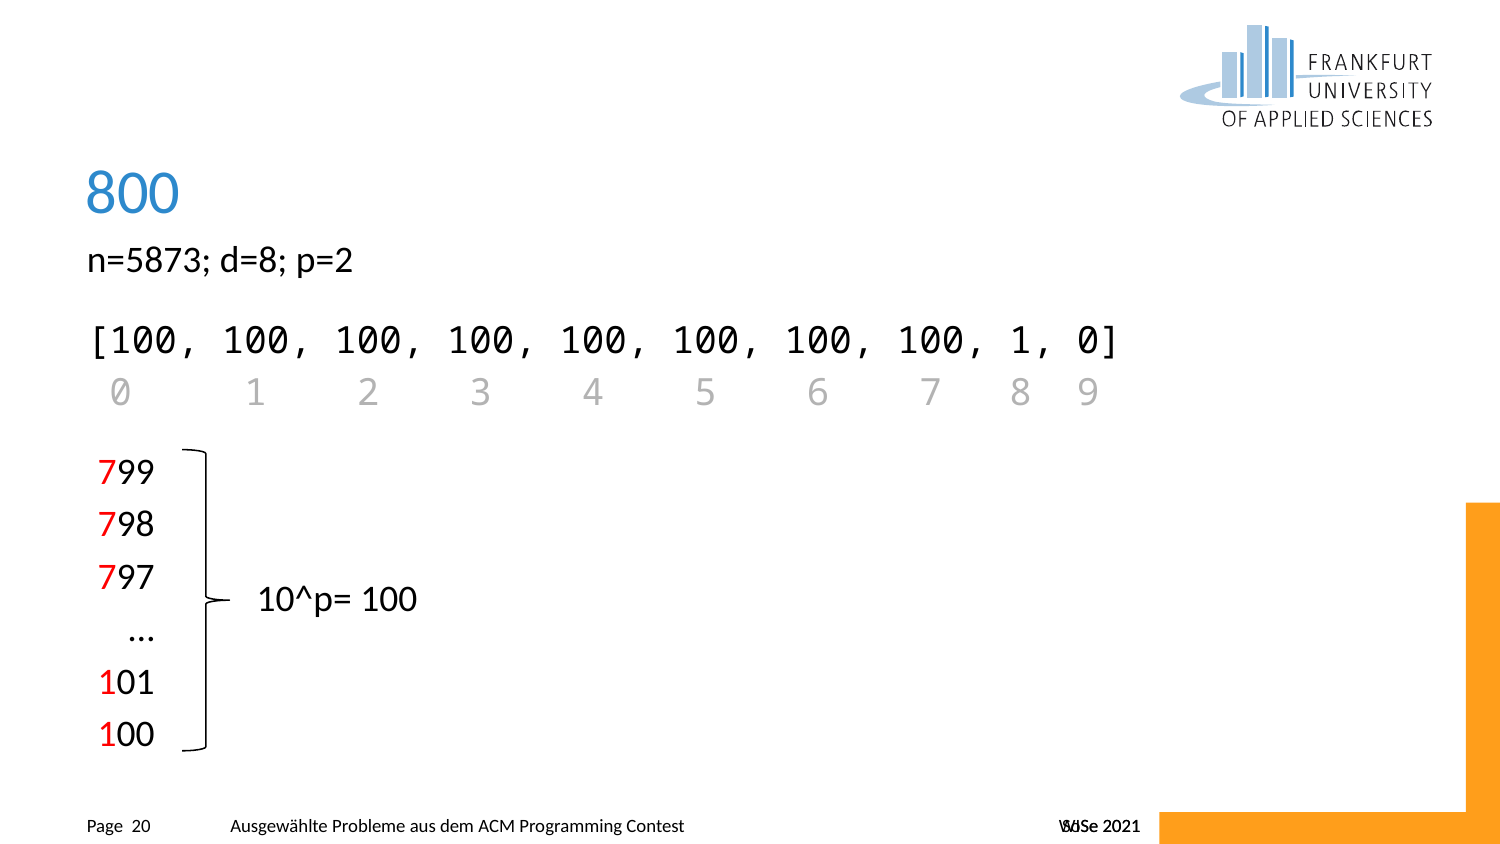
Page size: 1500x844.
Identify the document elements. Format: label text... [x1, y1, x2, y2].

slide_number Page 20 [86, 813, 155, 837]
title 800 [85, 161, 538, 228]
text_box [100, 100, 100, 100, 100, 100, 100, 100, 1, 0] 0 1 2 3 4 5 6 7 8 9 [86, 315, 1424, 617]
text_box n=5873; d=8; p=2 [86, 234, 609, 281]
text_box 10^p= 100 [256, 573, 647, 627]
text_box WISe 2021 [845, 809, 1141, 837]
slide_number Ausgewählte Probleme aus dem ACM Programming Contest [230, 813, 821, 837]
text_box [182, 448, 231, 752]
list 799 798 797 … 101 100 [59, 446, 155, 787]
